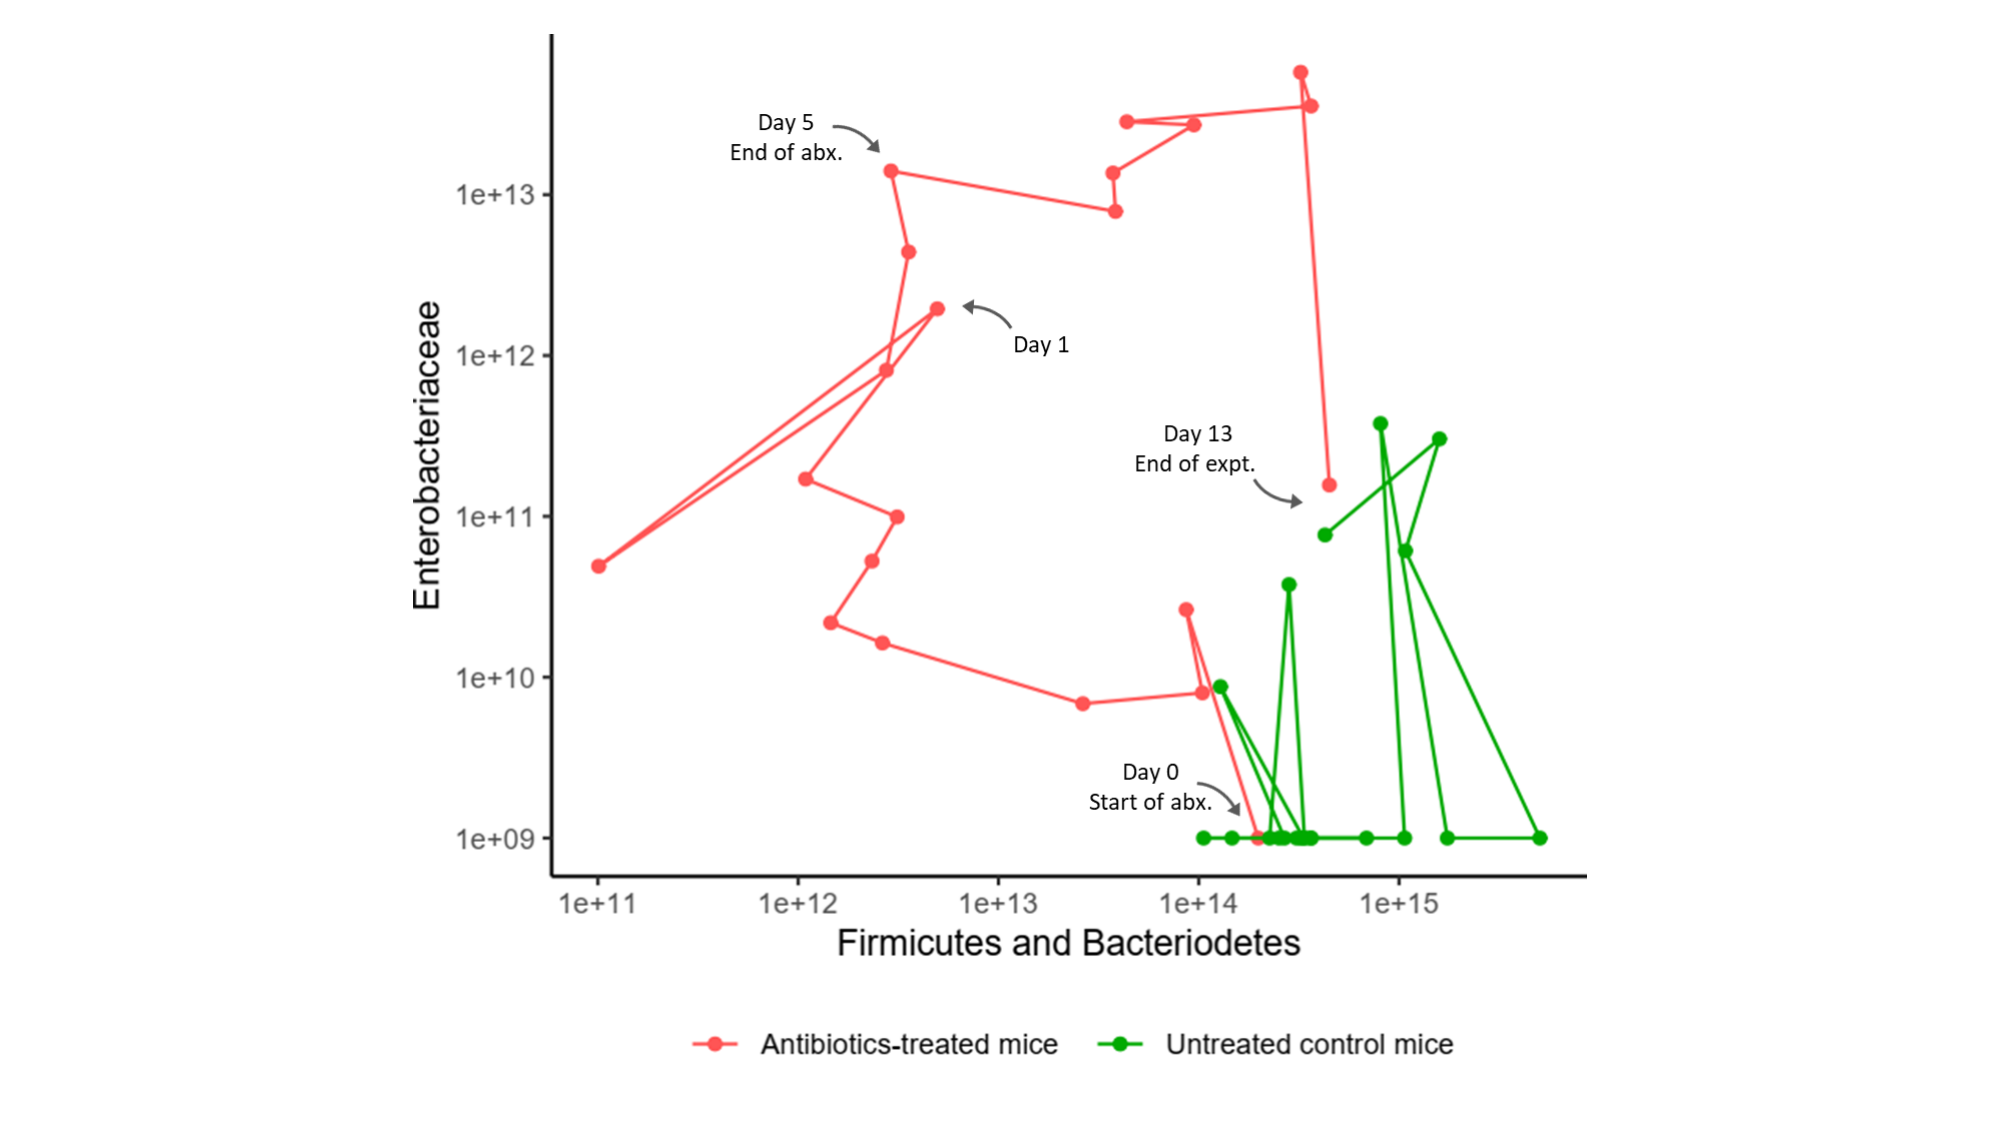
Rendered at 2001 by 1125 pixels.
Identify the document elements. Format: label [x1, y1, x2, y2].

picture [413, 34, 1587, 1090]
